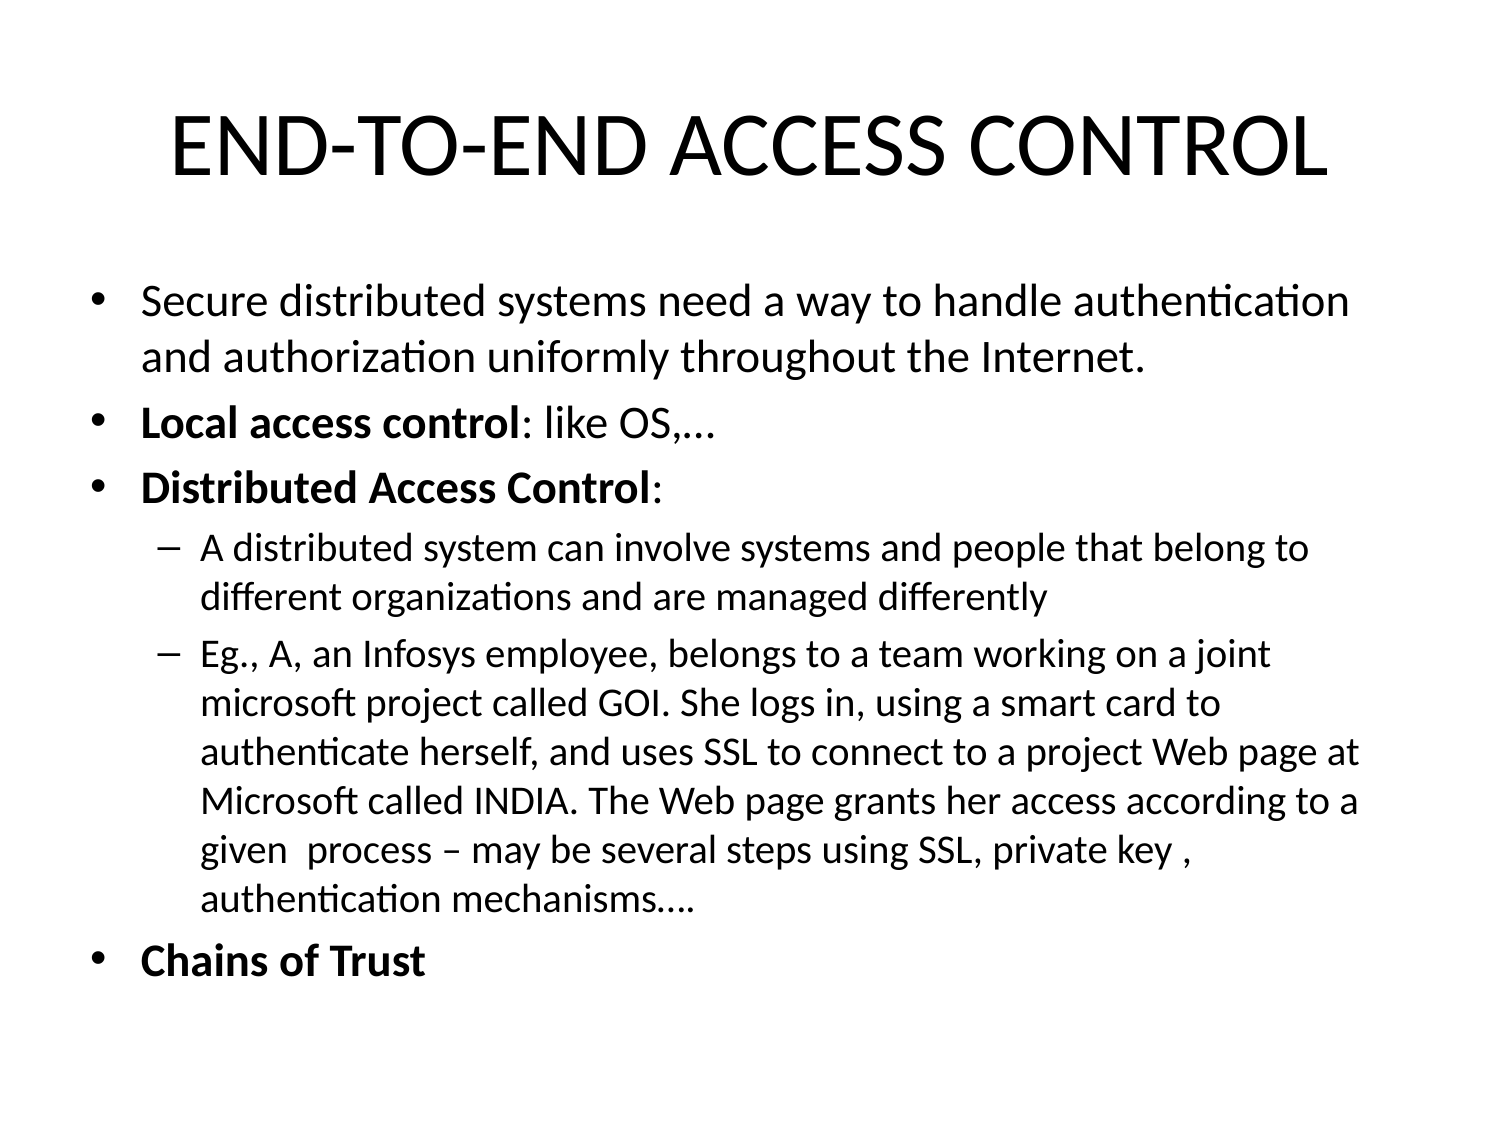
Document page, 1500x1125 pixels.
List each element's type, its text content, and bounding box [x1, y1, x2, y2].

title END-TO-END ACCESS CONTROL [75, 45, 1425, 233]
list Secure distributed systems need a way to handle authentication and authorization uniformly throughout the Internet. Local access control: like OS,… Distributed Access Control: A distributed system can involve systems and people that belong to different organizations and are managed differently Eg., A, an Infosys employee, belongs to a team working on a joint microsoft project called GOI. She logs in, using a smart card to authenticate herself, and uses SSL to connect to a project Web page at Microsoft called INDIA. The Web page grants her access according to a given process – may be several steps using SSL, private key , authentication mechanisms…. Chains of Trust [75, 262, 1425, 1005]
